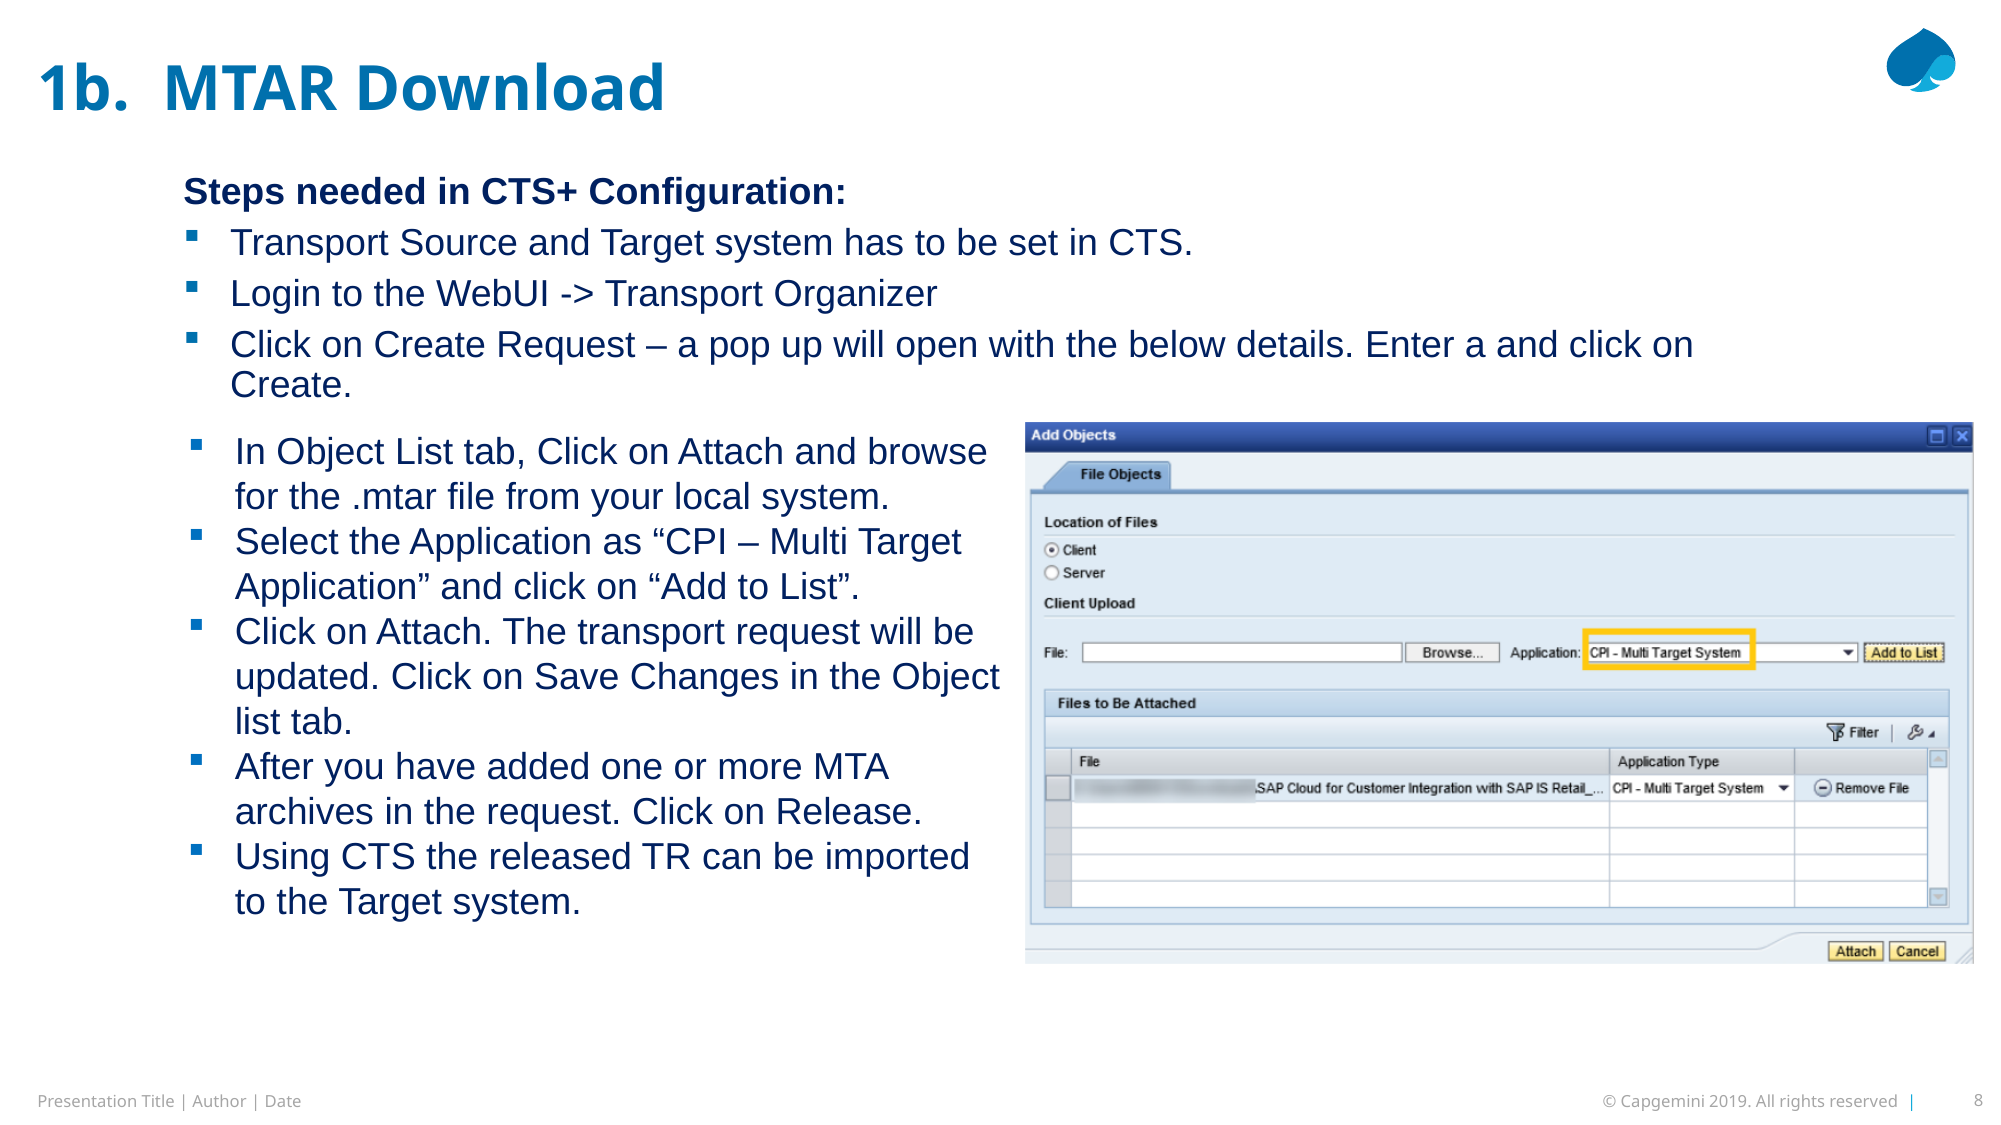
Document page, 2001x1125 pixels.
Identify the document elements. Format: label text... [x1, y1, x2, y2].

picture [1023, 421, 1974, 965]
text_box In Object List tab, Click on Attach and browse for the .mtar file from your local system. Select the Application as “CPI – Multi Target Application” and click on “Add to List”. Click on Attach. The transport request will be updated. Click on Save Changes in the Object list tab. After you have added one or more MTA archives in the request. Click on Release. Using CTS the released TR can be imported to the Target system. [173, 419, 1024, 929]
list Steps needed in CTS+ Configuration: Transport Source and Target system has to be set in CTS. Login to the WebUI -> Transport Organizer Click on Create Request – a pop up will open with the below details. Enter a and click on Create. [108, 172, 1821, 409]
title 1b. MTAR Download [37, 0, 1863, 182]
